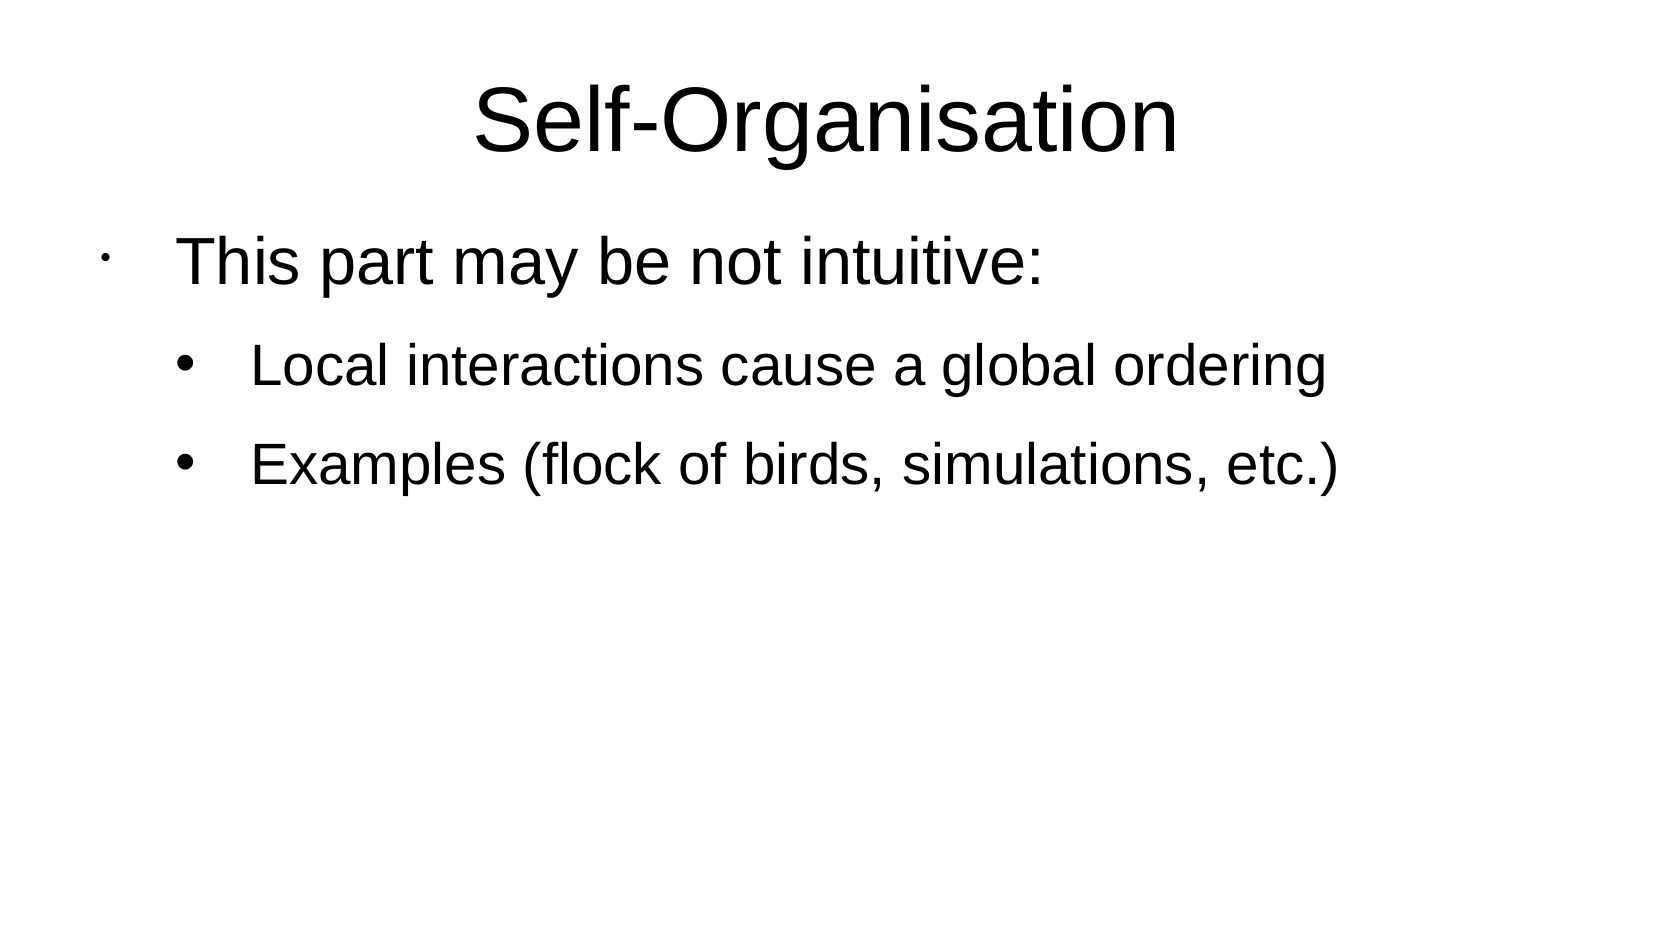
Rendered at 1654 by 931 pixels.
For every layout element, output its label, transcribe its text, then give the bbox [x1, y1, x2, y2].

text_box Self-Organisation [82, 37, 1571, 193]
text_box This part may be not intuitive: Local interactions cause a global ordering Examples (flock of birds, simulations, etc.) [82, 217, 1571, 757]
